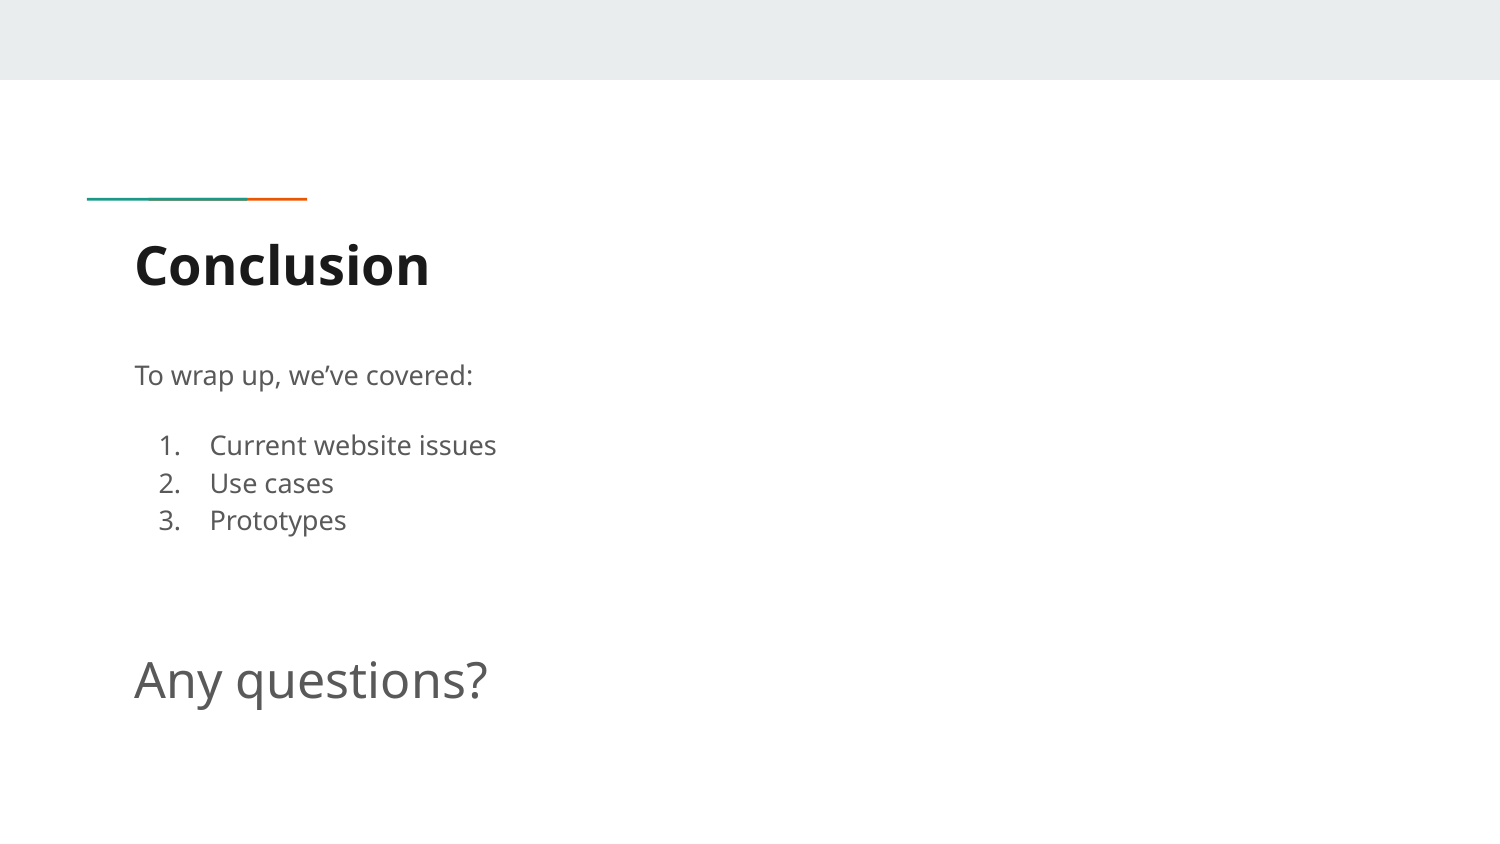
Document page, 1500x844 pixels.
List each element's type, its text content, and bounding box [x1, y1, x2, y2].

title Conclusion [119, 216, 1381, 305]
list To wrap up, we’ve covered: Current website issues Use cases Prototypes Any questions? [119, 338, 1381, 710]
